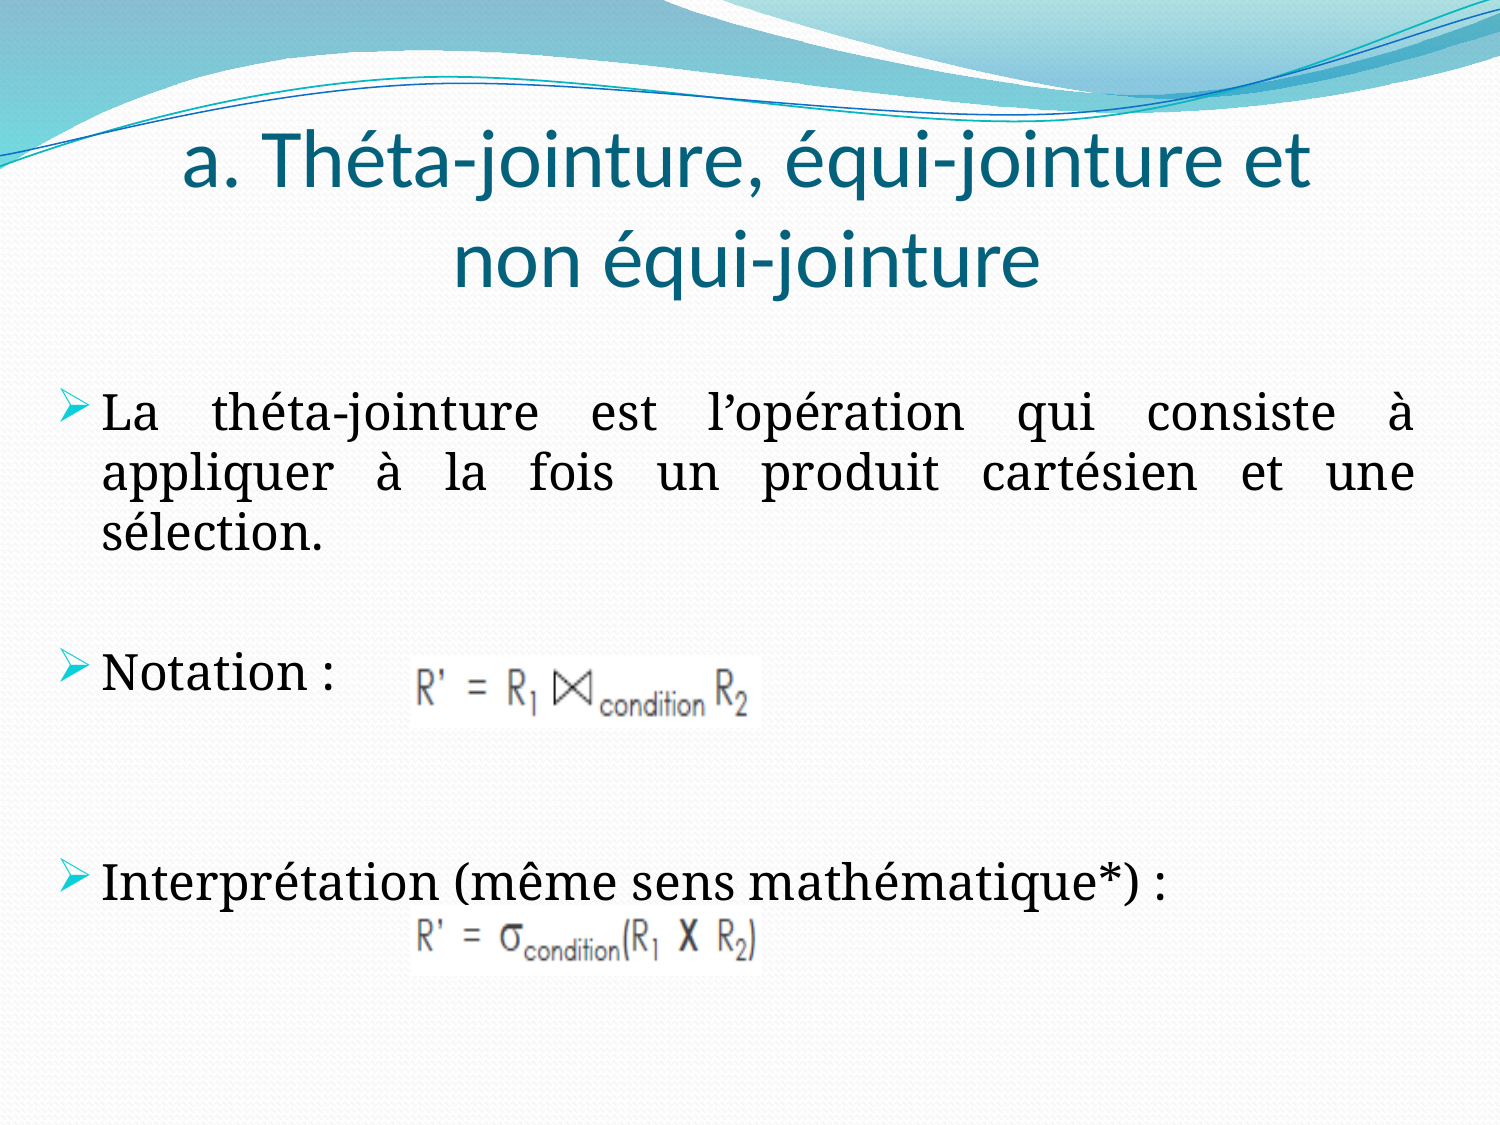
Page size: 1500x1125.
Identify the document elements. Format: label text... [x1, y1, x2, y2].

picture [409, 656, 762, 729]
title a. Théta-jointure, équi-jointure et non équi-jointure [171, 125, 1325, 305]
picture [409, 904, 762, 977]
list La théta-jointure est l’opération qui consiste à appliquer à la fois un produit cartésien et une sélection. Notation : Interprétation (même sens mathématique*) : [41, 373, 1432, 1008]
